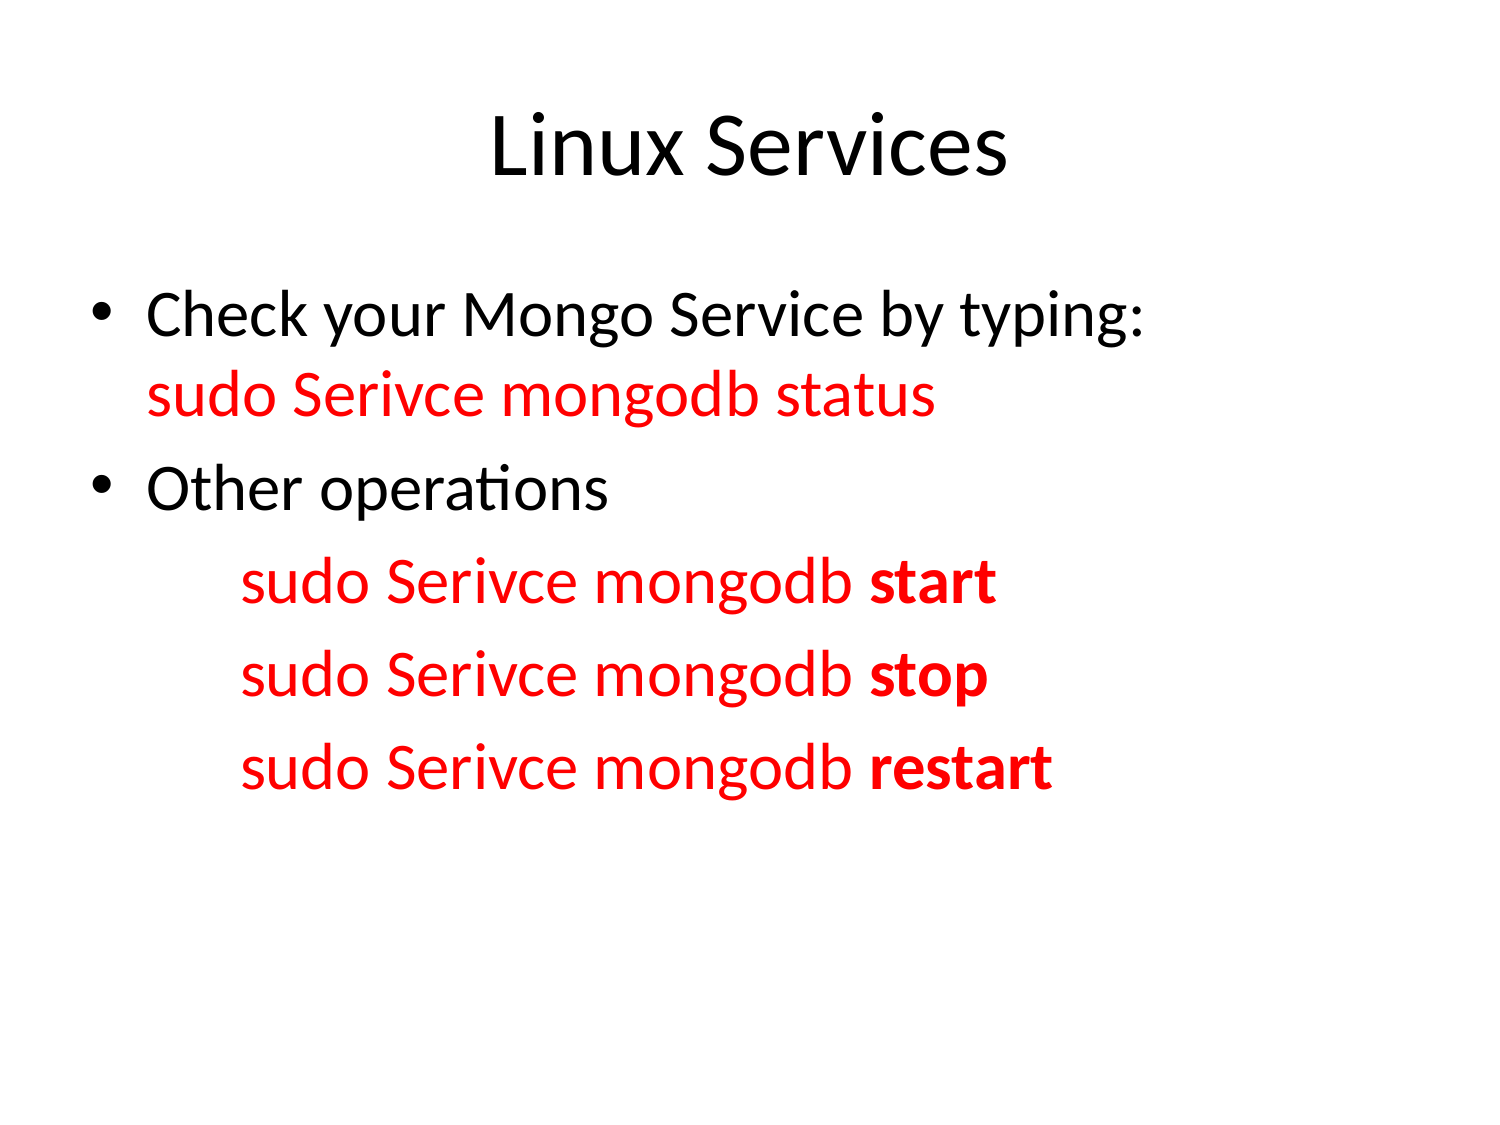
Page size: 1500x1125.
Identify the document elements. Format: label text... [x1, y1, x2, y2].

title Linux Services [75, 45, 1425, 233]
list Check your Mongo Service by typing: sudo Serivce mongodb status Other operations sudo Serivce mongodb start sudo Serivce mongodb stop sudo Serivce mongodb restart [75, 262, 1425, 1005]
